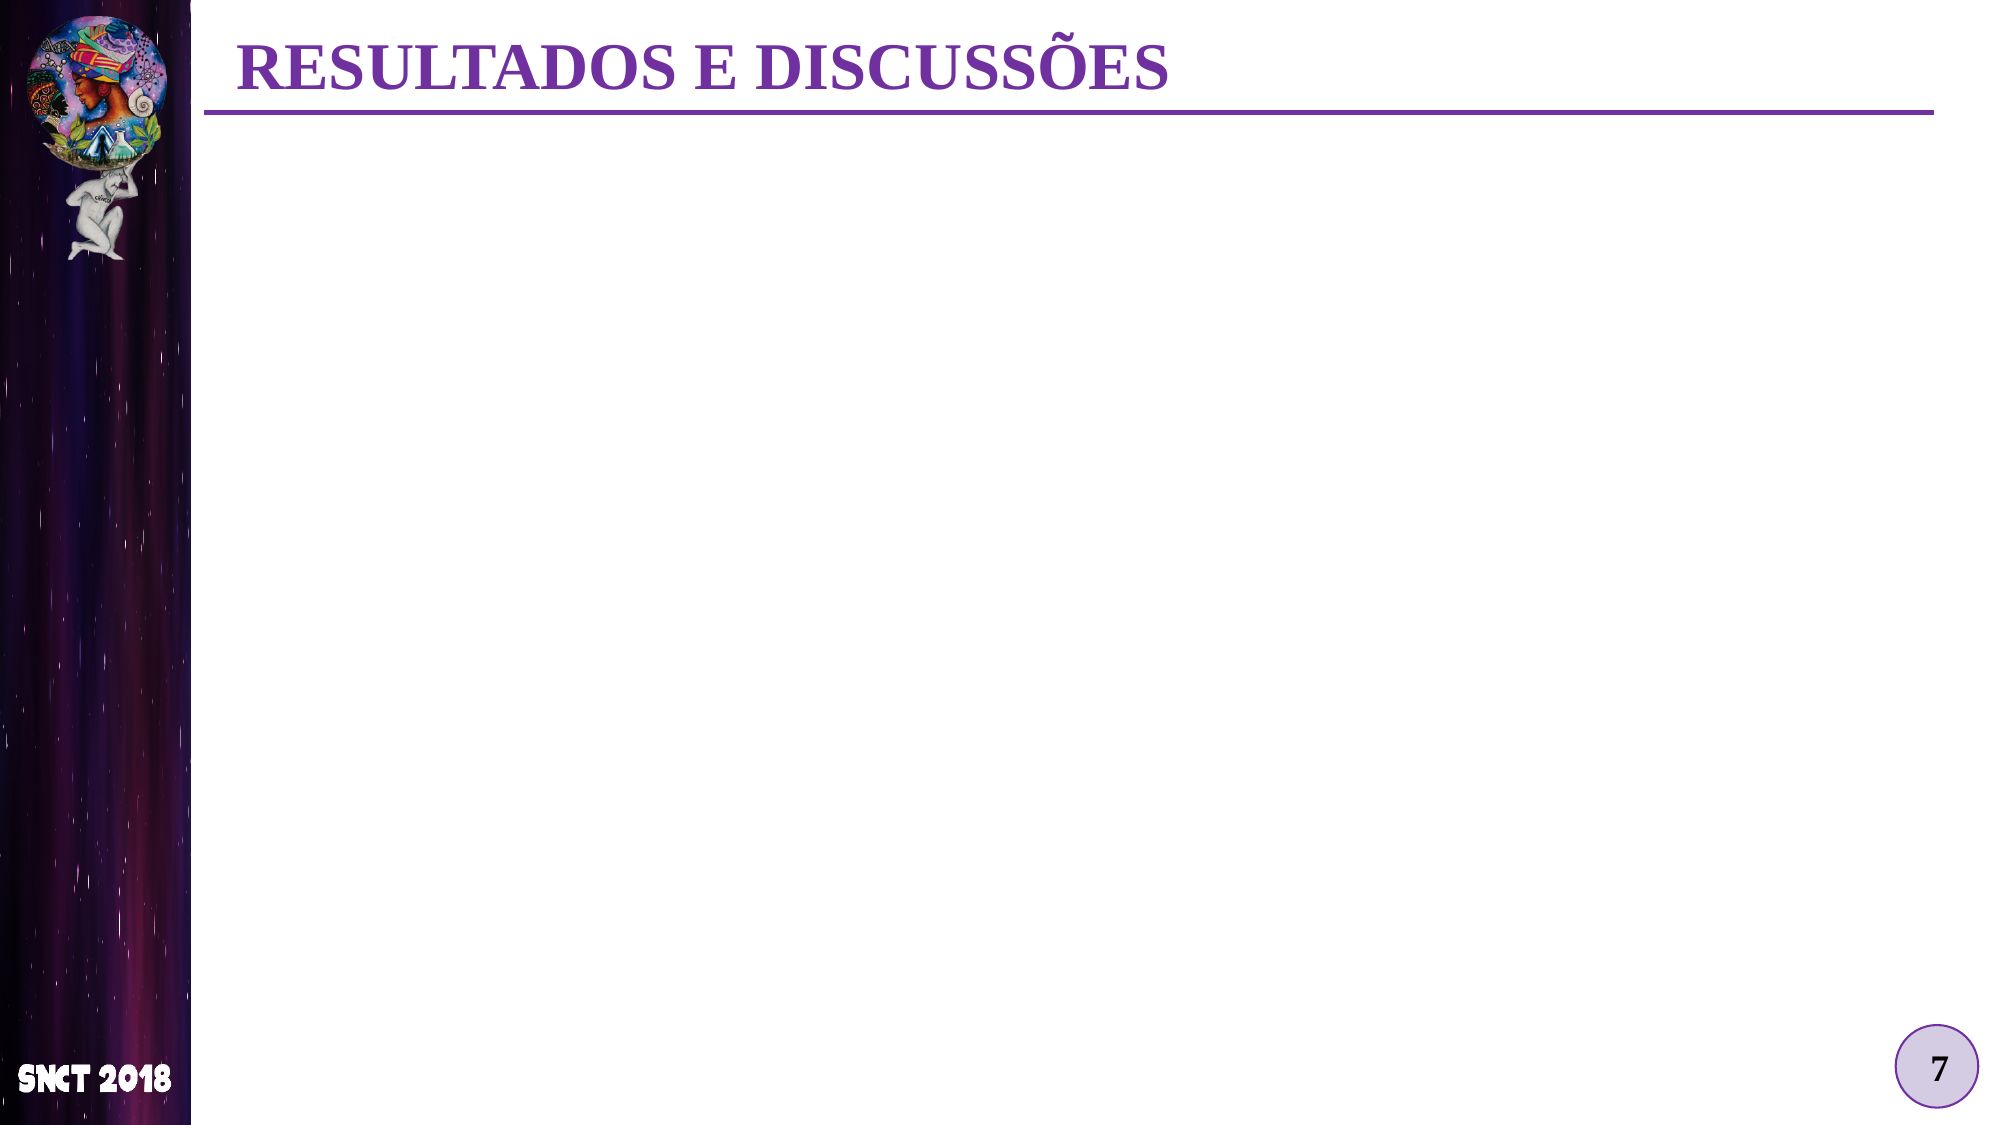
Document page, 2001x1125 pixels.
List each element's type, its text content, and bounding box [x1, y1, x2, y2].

text_box RESULTADOS E DISCUSSÕES [221, 15, 1203, 111]
picture [0, 0, 191, 1125]
slide_number 7 [1877, 1036, 2000, 1097]
